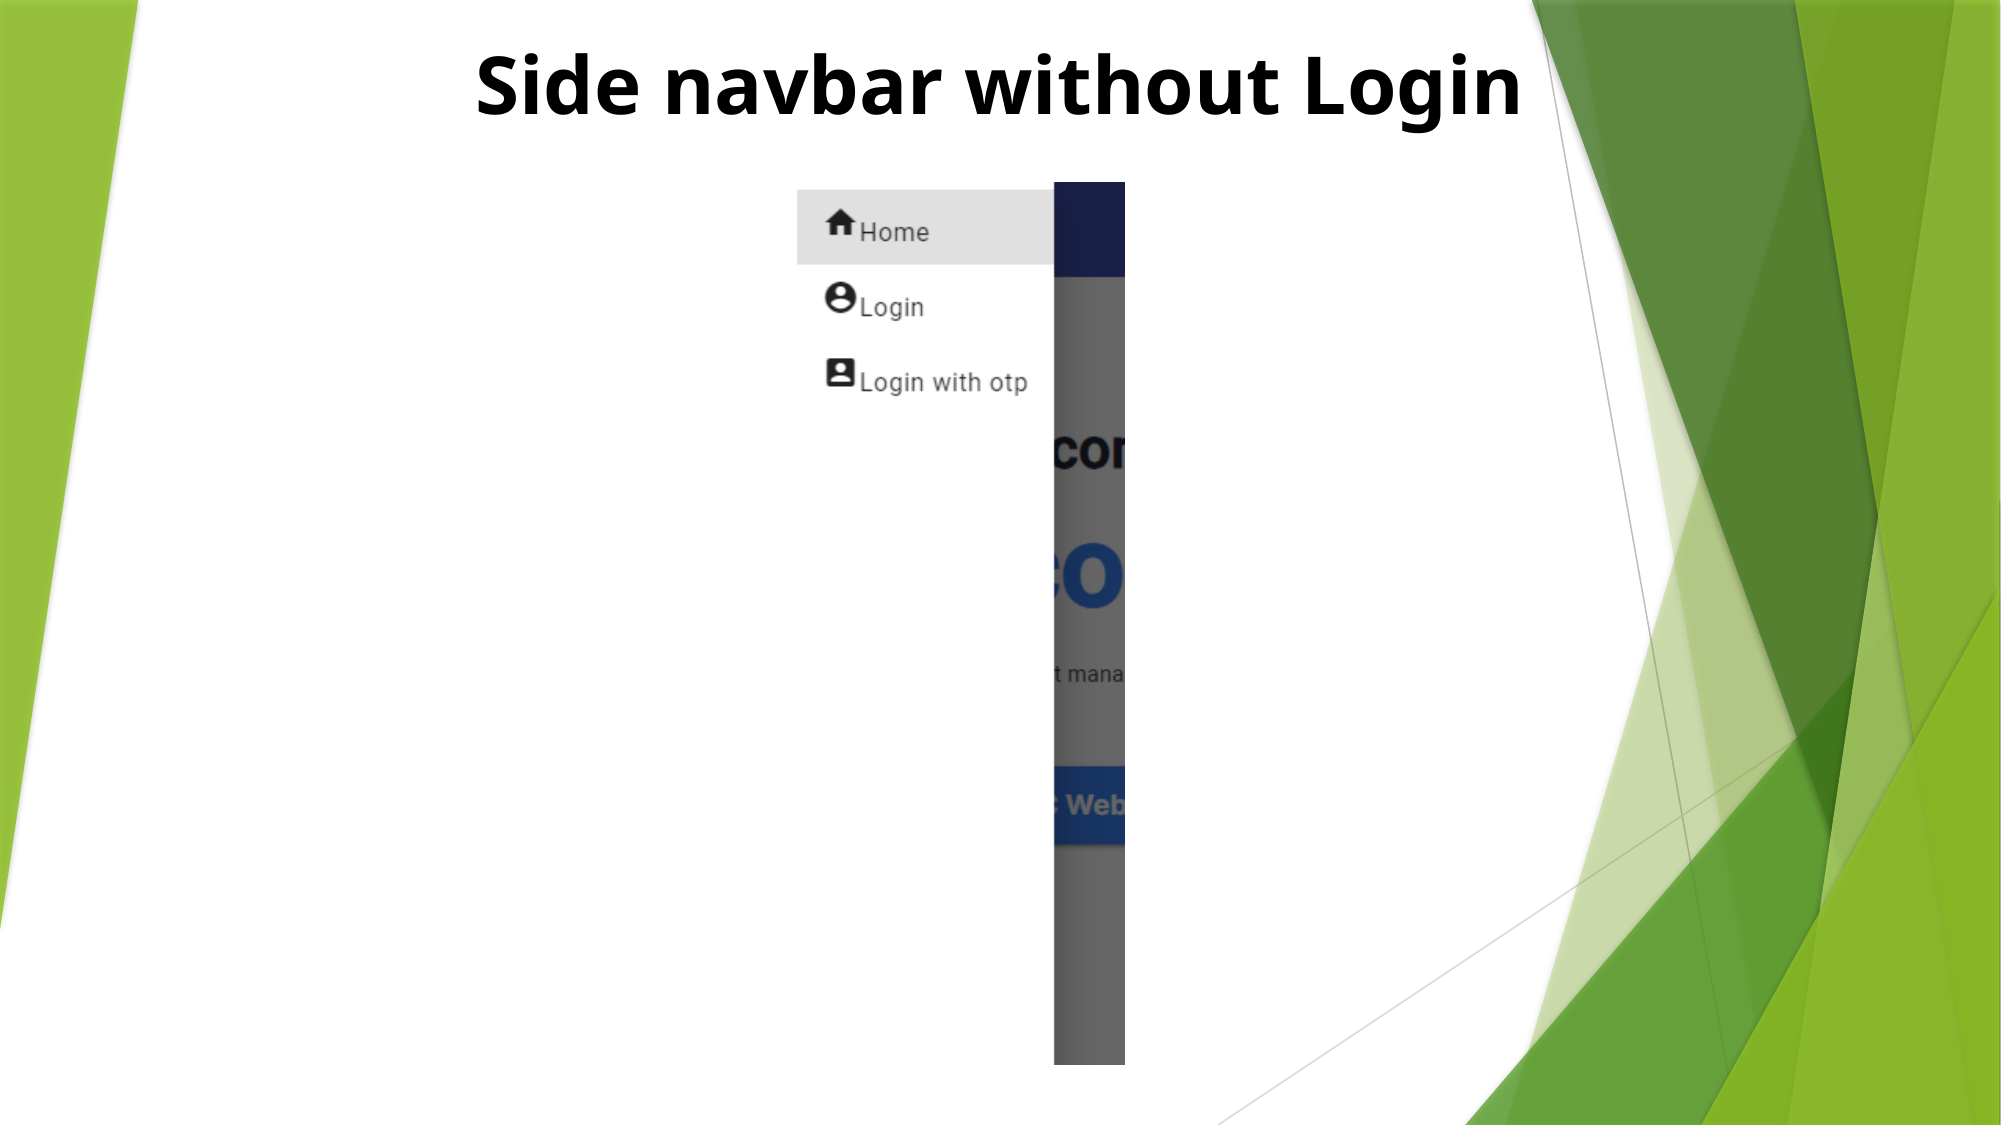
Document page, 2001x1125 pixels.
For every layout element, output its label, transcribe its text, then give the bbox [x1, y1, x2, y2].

text_box Side navbar without Login [362, 27, 1638, 141]
picture [797, 181, 1126, 1066]
